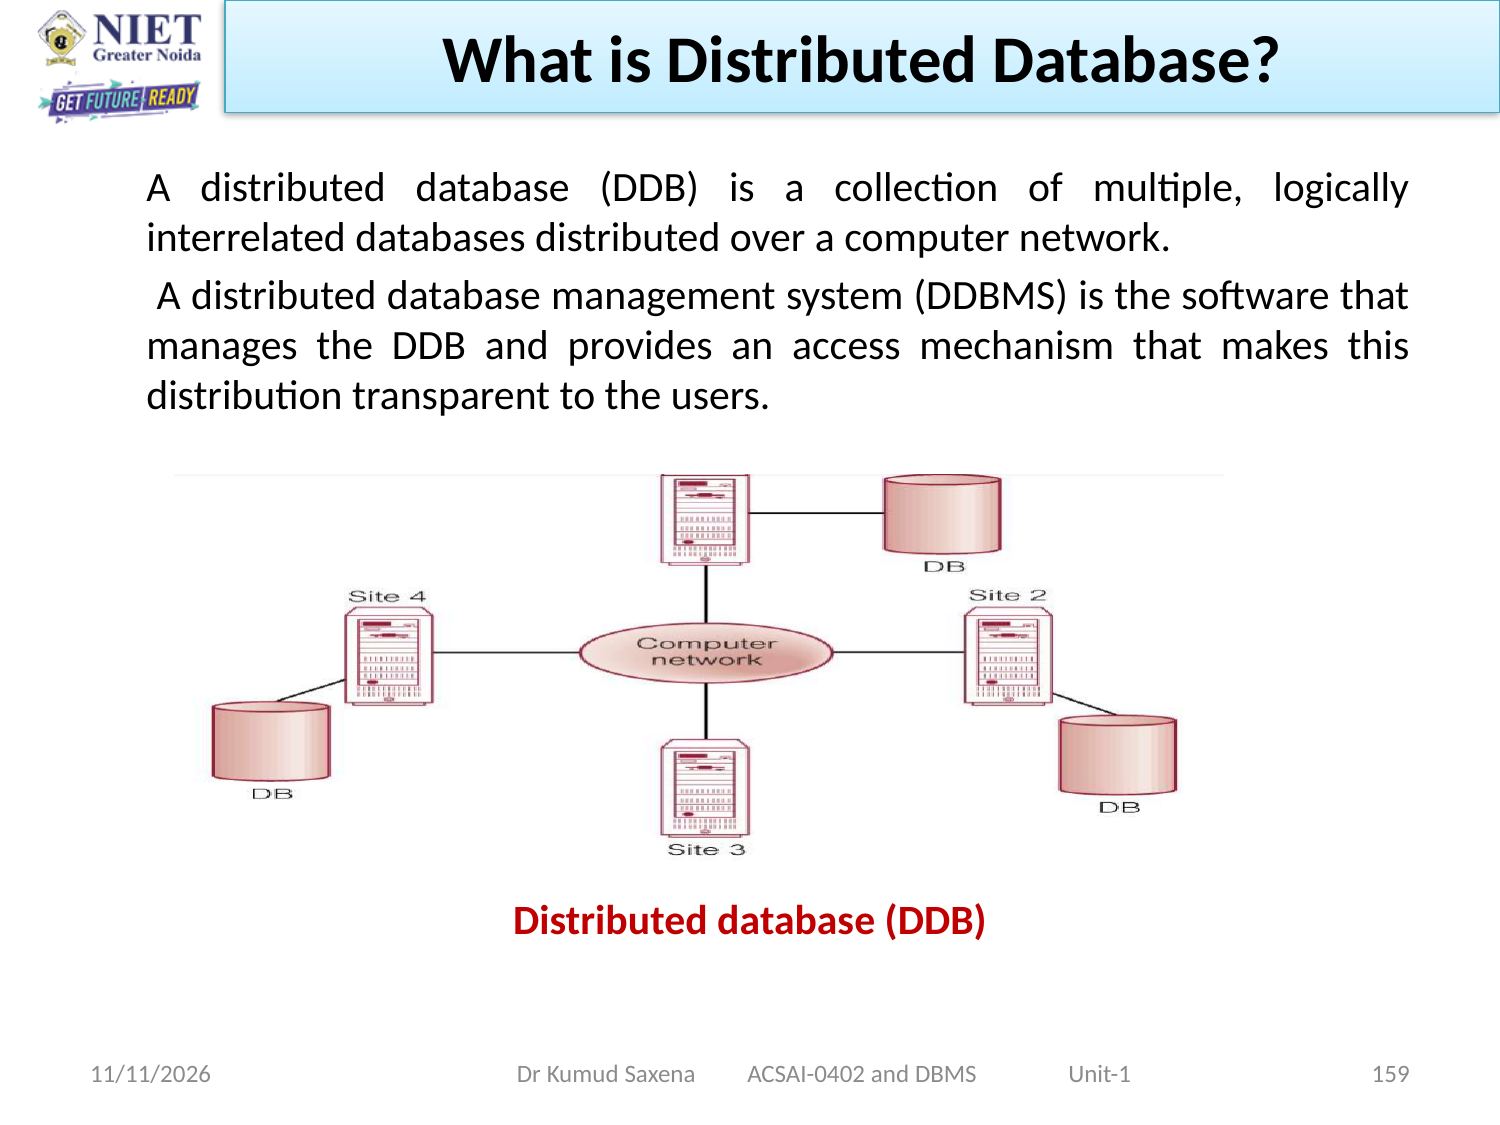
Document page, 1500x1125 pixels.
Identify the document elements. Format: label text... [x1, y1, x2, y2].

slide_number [75, 1043, 412, 1103]
footer Dr Kumud Saxena ACSAI-0402 and DBMS Unit-1 [412, 1043, 1074, 1103]
slide_number 159 [1074, 1043, 1425, 1103]
list A distributed database (DDB) is a collection of multiple, logically interrelated databases distributed over a computer network. A distributed database management system (DDBMS) is the software that manages the DDB and provides an access mechanism that makes this distribution transparent to the users. Distributed database (DDB) [75, 151, 1425, 1043]
picture [174, 474, 1224, 866]
picture [0, 0, 238, 135]
text_box What is Distributed Database? [238, 0, 1500, 113]
